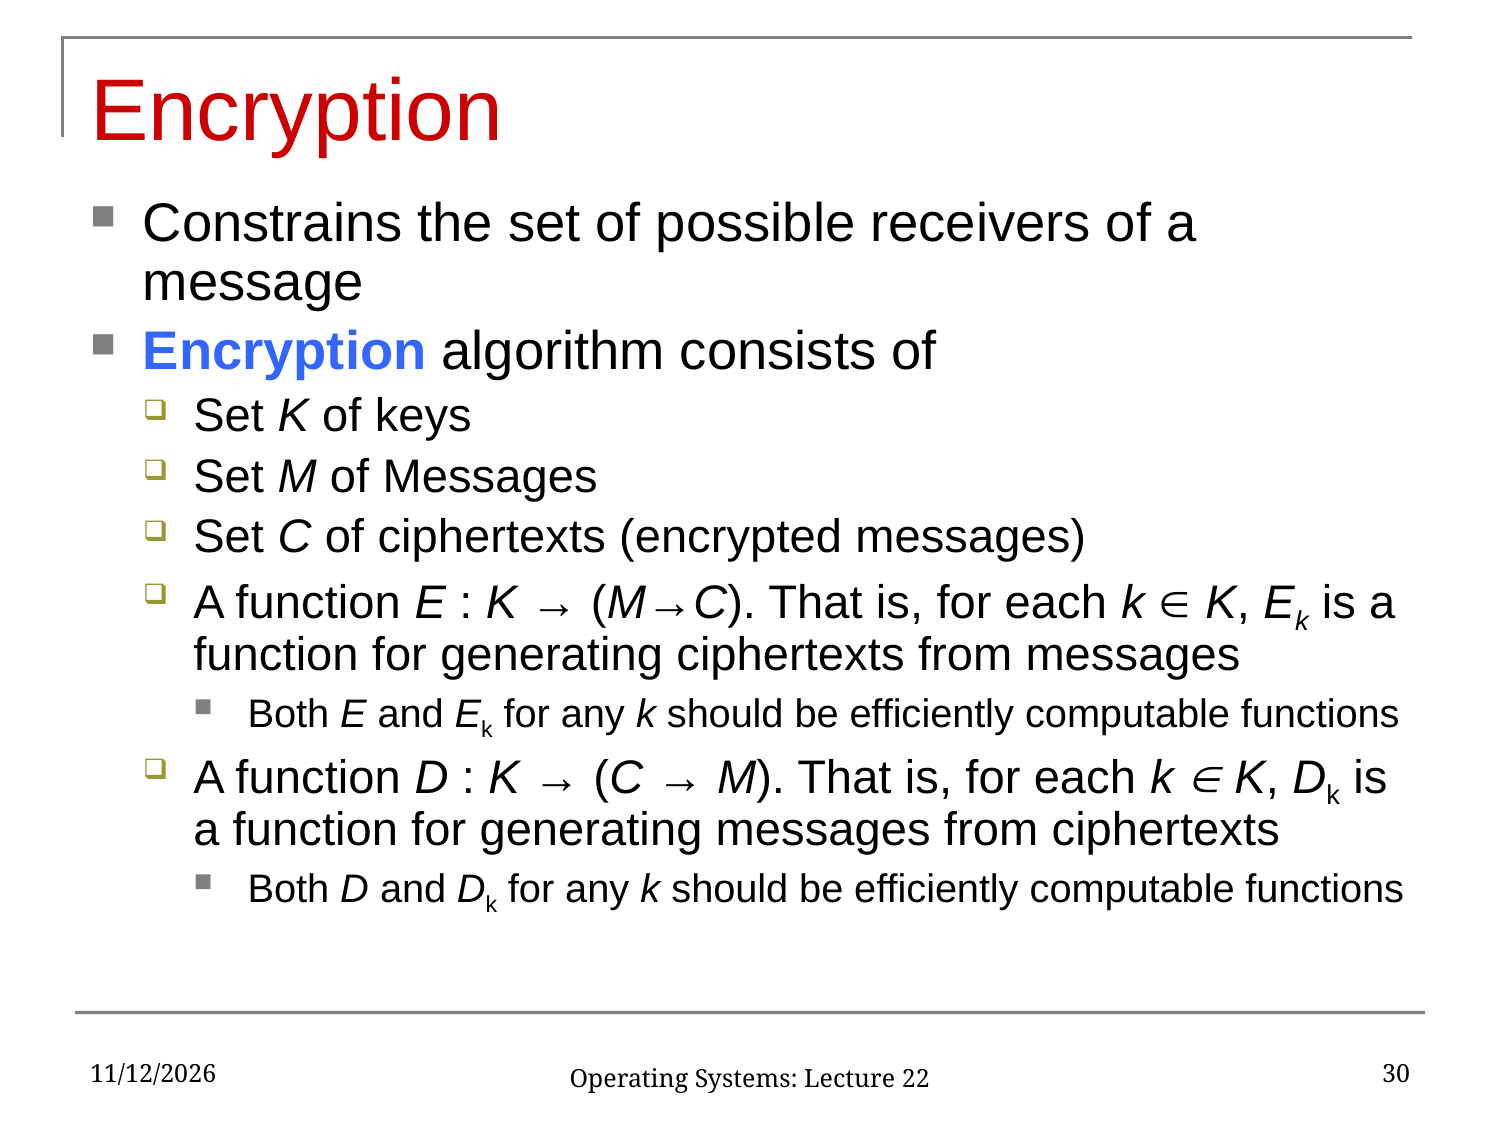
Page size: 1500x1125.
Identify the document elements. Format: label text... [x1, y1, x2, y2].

title Encryption [75, 45, 1425, 163]
footer Operating Systems: Lecture 22 [512, 1024, 988, 1101]
slide_number 30 [1074, 1023, 1426, 1100]
list Constrains the set of possible receivers of a message Encryption algorithm consists of Set K of keys Set M of Messages Set C of ciphertexts (encrypted messages) A function E : K → (M→C). That is, for each k  K, Ek is a function for generating ciphertexts from messages Both E and Ek for any k should be efficiently computable functions A function D : K → (C → M). That is, for each k  K, Dk is a function for generating messages from ciphertexts Both D and Dk for any k should be efficiently computable functions [75, 187, 1425, 1006]
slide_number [74, 1023, 426, 1100]
